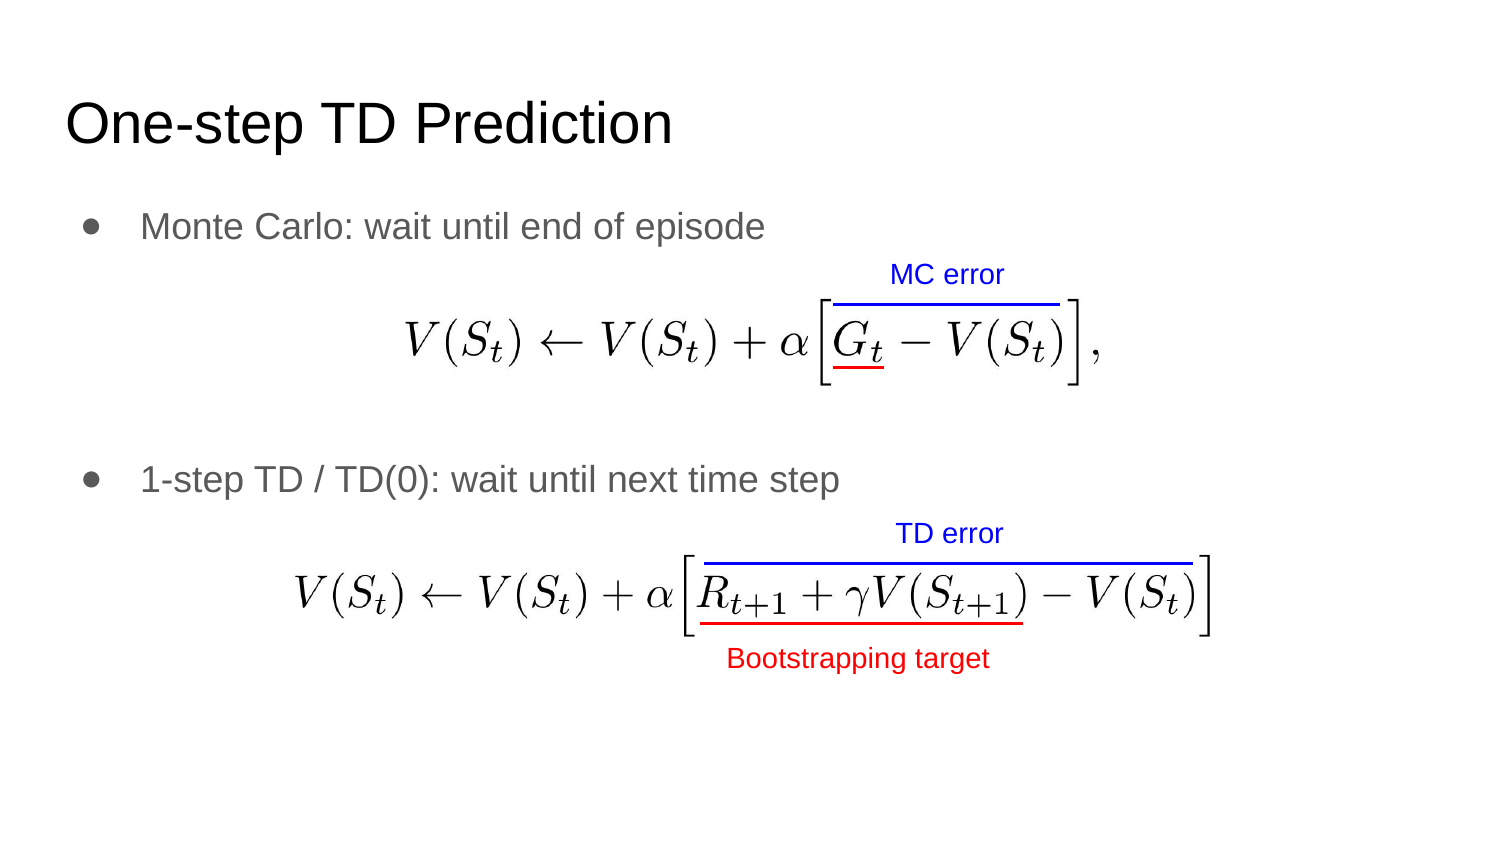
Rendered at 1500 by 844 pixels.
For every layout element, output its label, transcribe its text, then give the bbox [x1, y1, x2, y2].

text_box [1005, 550, 1213, 637]
text_box 1-step TD / TD(0): wait until next time step TD error Bootstrapping target [77, 434, 1005, 675]
title One-step TD Prediction [63, 82, 676, 226]
text_box Monte Carlo: wait until end of episode MC error [77, 188, 1006, 290]
text_box [405, 297, 1100, 389]
